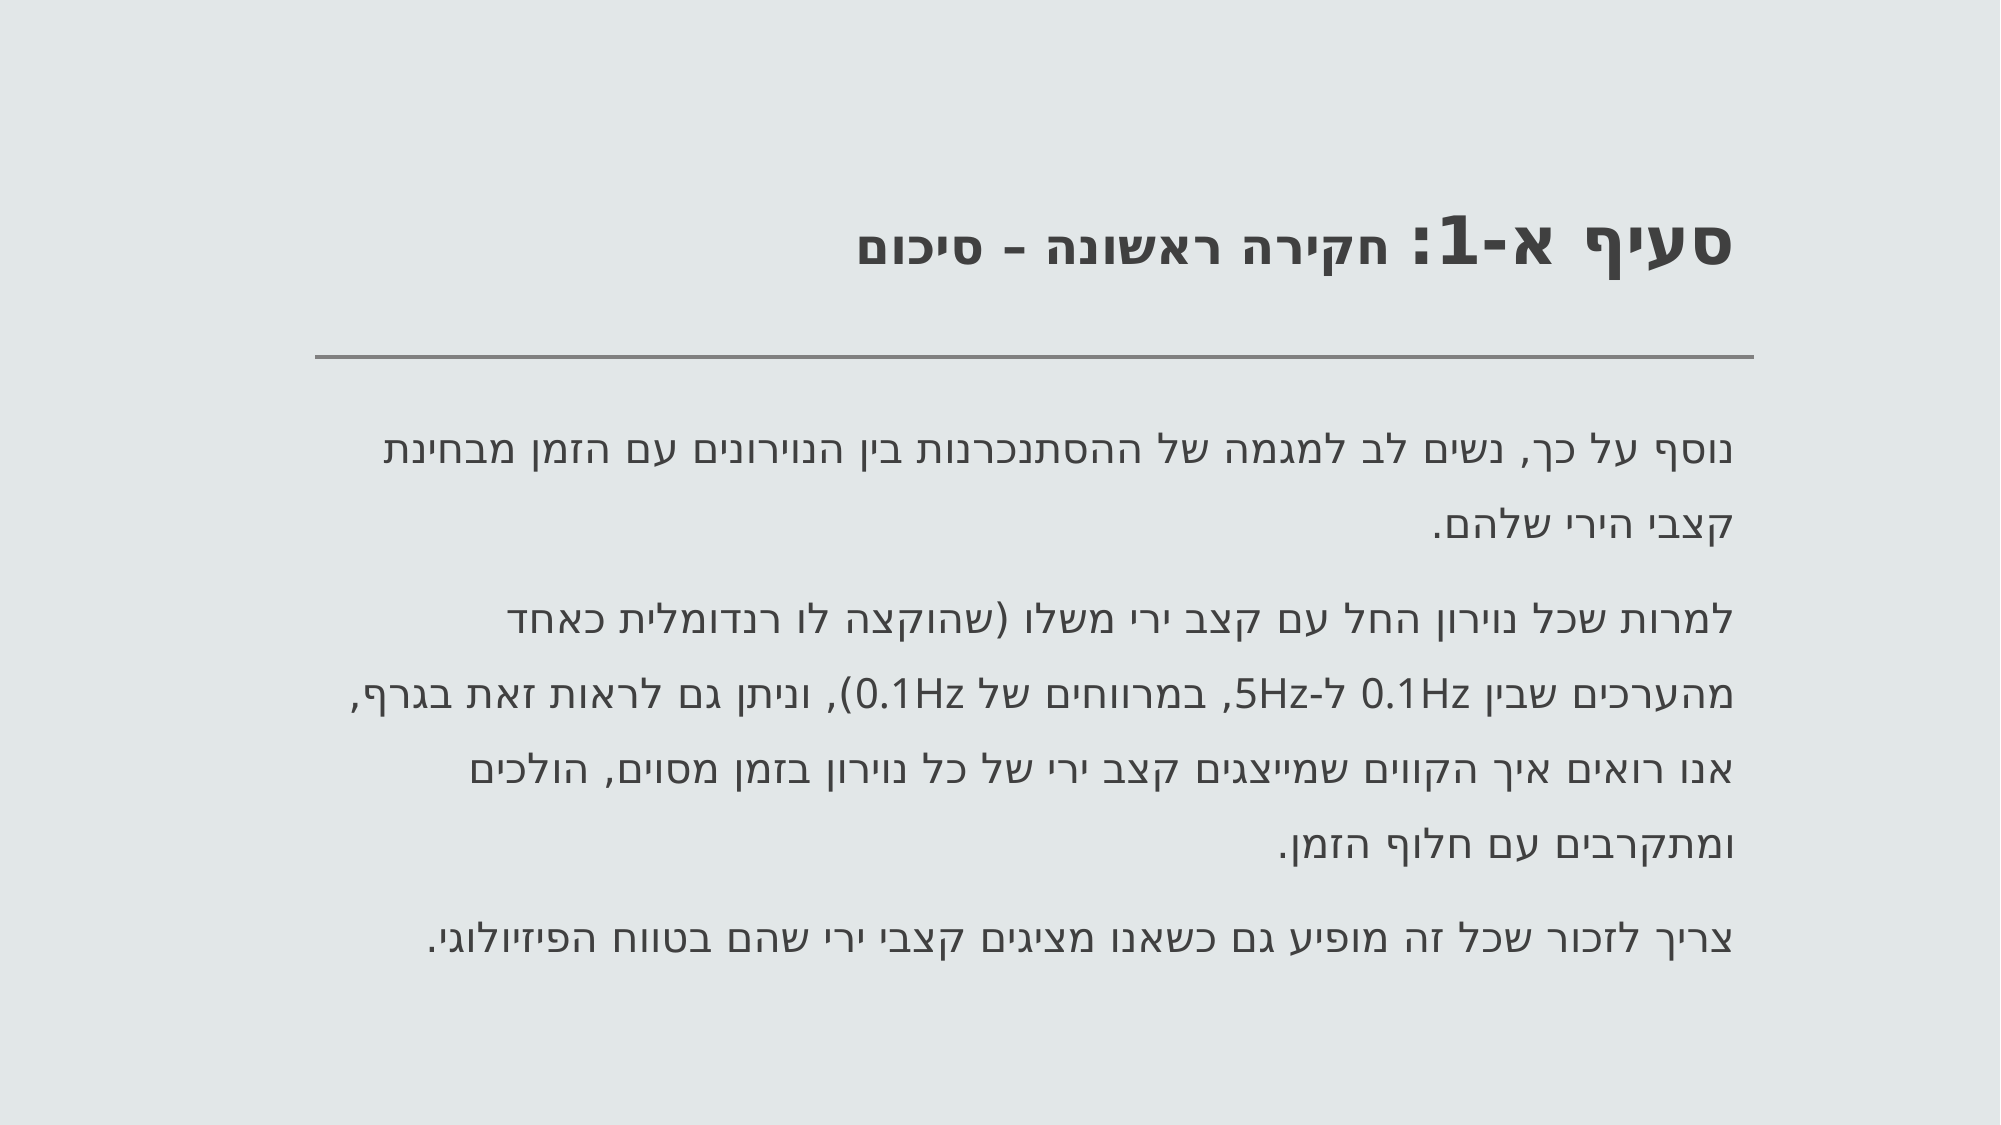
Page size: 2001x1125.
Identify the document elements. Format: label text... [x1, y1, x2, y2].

title סעיף א-1: חקירה ראשונה – סיכום [315, 72, 1754, 294]
list נוסף על כך, נשים לב למגמה של ההסתנכרנות בין הנוירונים עם הזמן מבחינת קצבי הירי שלהם. למרות שכל נוירון החל עם קצב ירי משלו (שהוקצה לו רנדומלית כאחד מהערכים שבין 0.1Hz ל-5Hz, במרווחים של 0.1Hz), וניתן גם לראות זאת בגרף, אנו רואים איך הקווים שמייצגים קצב ירי של כל נוירון בזמן מסוים, הולכים ומתקרבים עם חלוף הזמן. צריך לזכור שכל זה מופיע גם כשאנו מציגים קצבי ירי שהם בטווח הפיזיולוגי. [315, 379, 1754, 979]
